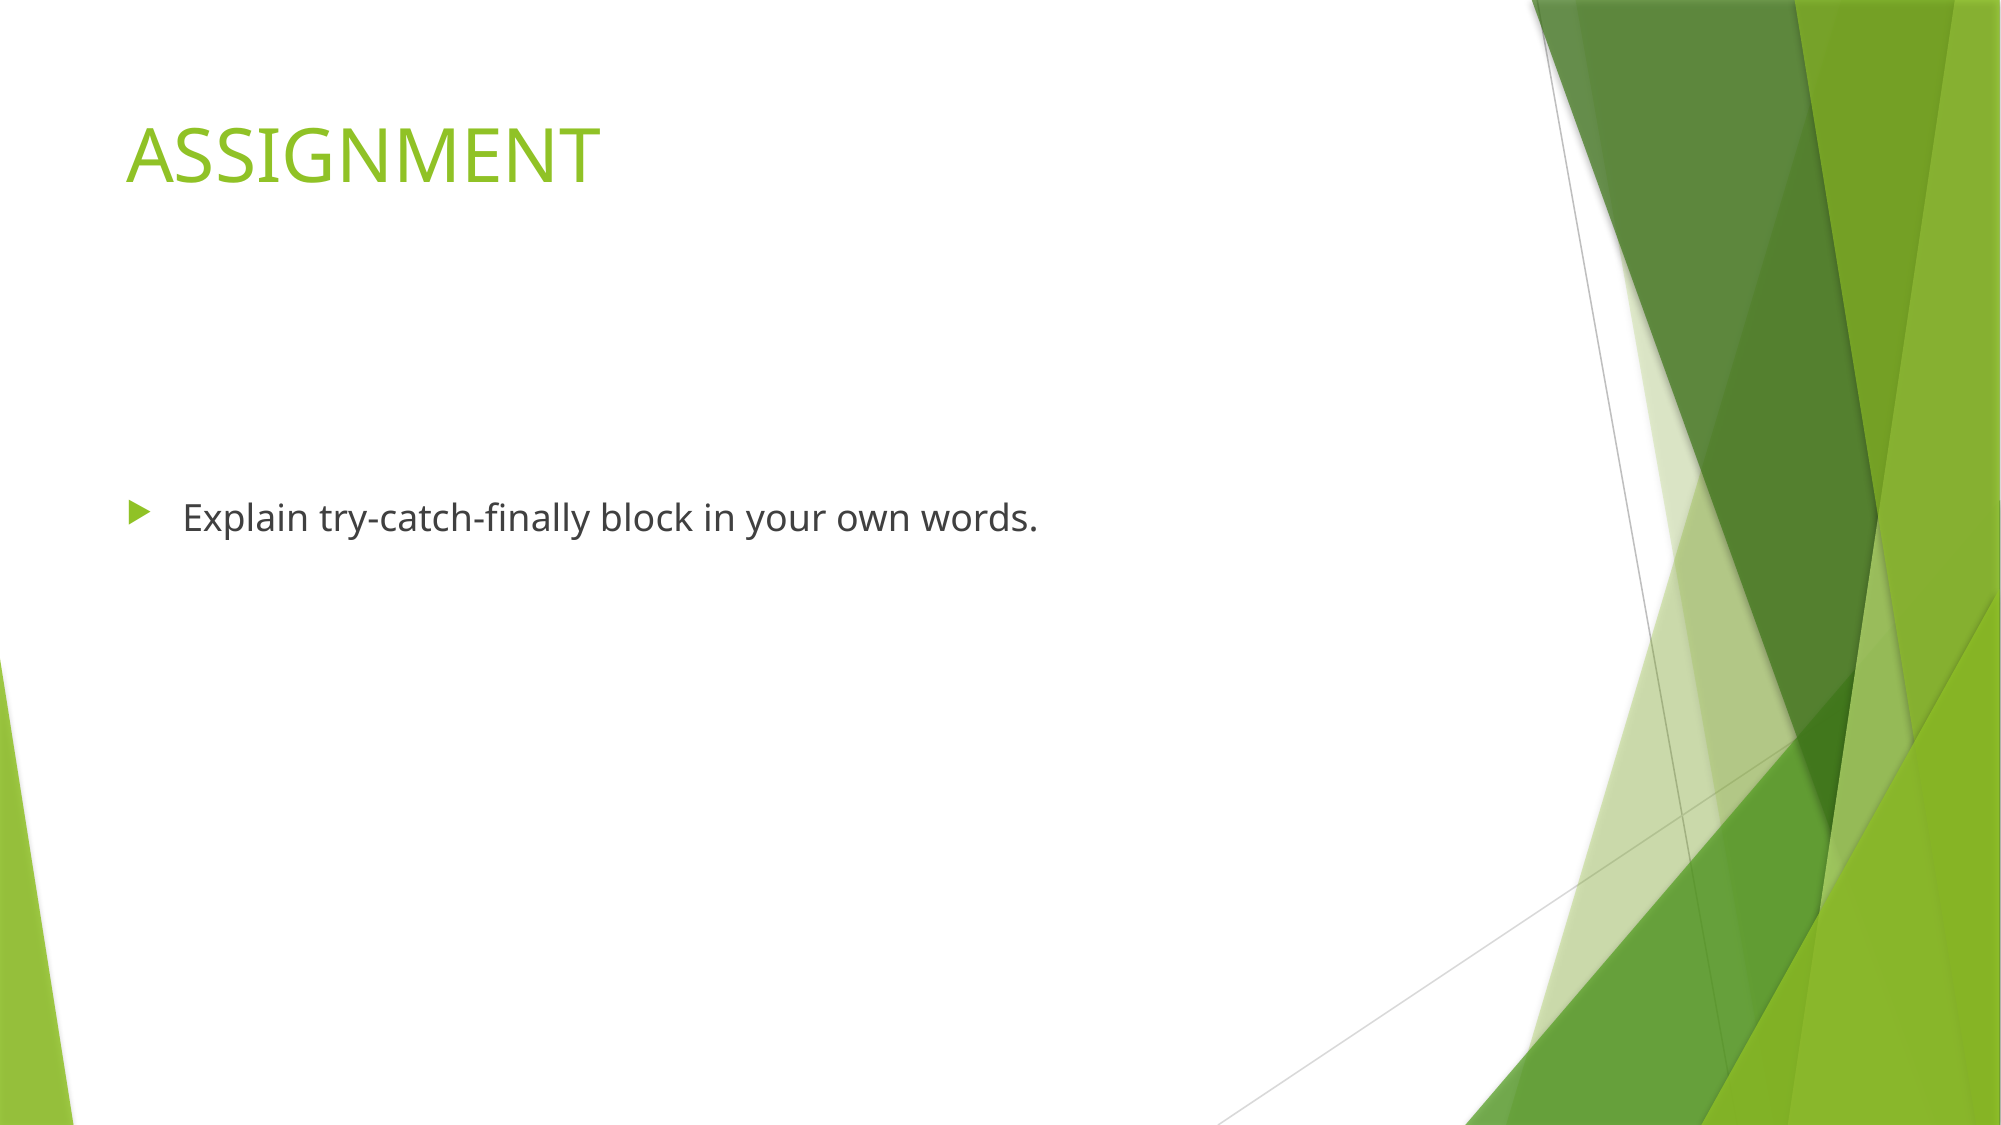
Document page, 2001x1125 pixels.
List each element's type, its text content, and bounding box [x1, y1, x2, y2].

list Explain try-catch-finally block in your own words. [111, 354, 1522, 992]
title ASSIGNMENT [111, 99, 1522, 317]
